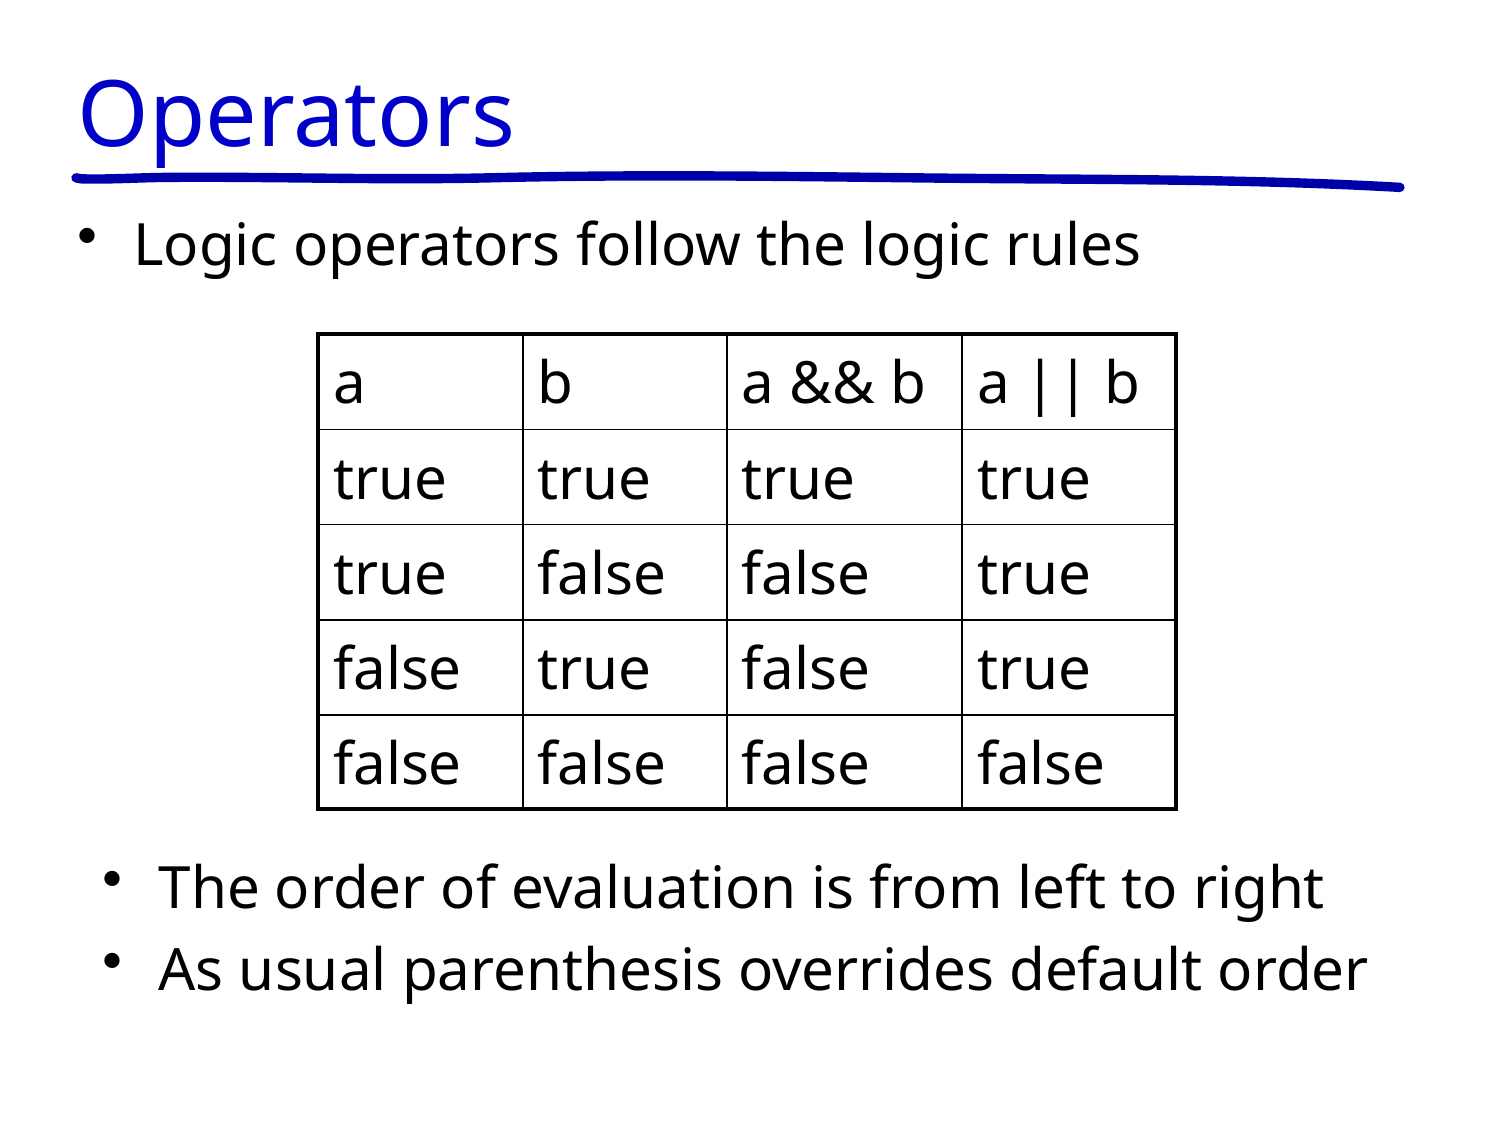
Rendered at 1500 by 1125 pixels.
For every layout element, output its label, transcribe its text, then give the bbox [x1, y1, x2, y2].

table_header a [320, 336, 522, 429]
title Operators [62, 45, 1463, 175]
table_cell true [963, 525, 1174, 619]
table_cell true [963, 430, 1174, 524]
table_cell false [728, 525, 961, 619]
table_cell true [320, 525, 522, 619]
table_cell true [963, 621, 1174, 714]
table_cell true [524, 621, 726, 714]
table_cell true [728, 430, 961, 524]
table_header a || b [963, 336, 1174, 429]
table_cell false [320, 716, 522, 807]
table_cell true [524, 430, 726, 524]
table_cell false [524, 716, 726, 807]
table_cell false [728, 621, 961, 714]
table_cell false [963, 716, 1174, 807]
table_header b [524, 336, 726, 429]
table_cell true [320, 430, 522, 524]
table_header a && b [728, 336, 961, 429]
table_cell false [320, 621, 522, 714]
text_box The order of evaluation is from left to right As usual parenthesis overrides default order [87, 843, 1458, 1029]
table_cell false [524, 525, 726, 619]
table_cell false [728, 716, 961, 807]
text_box Logic operators follow the logic rules [62, 199, 1366, 331]
